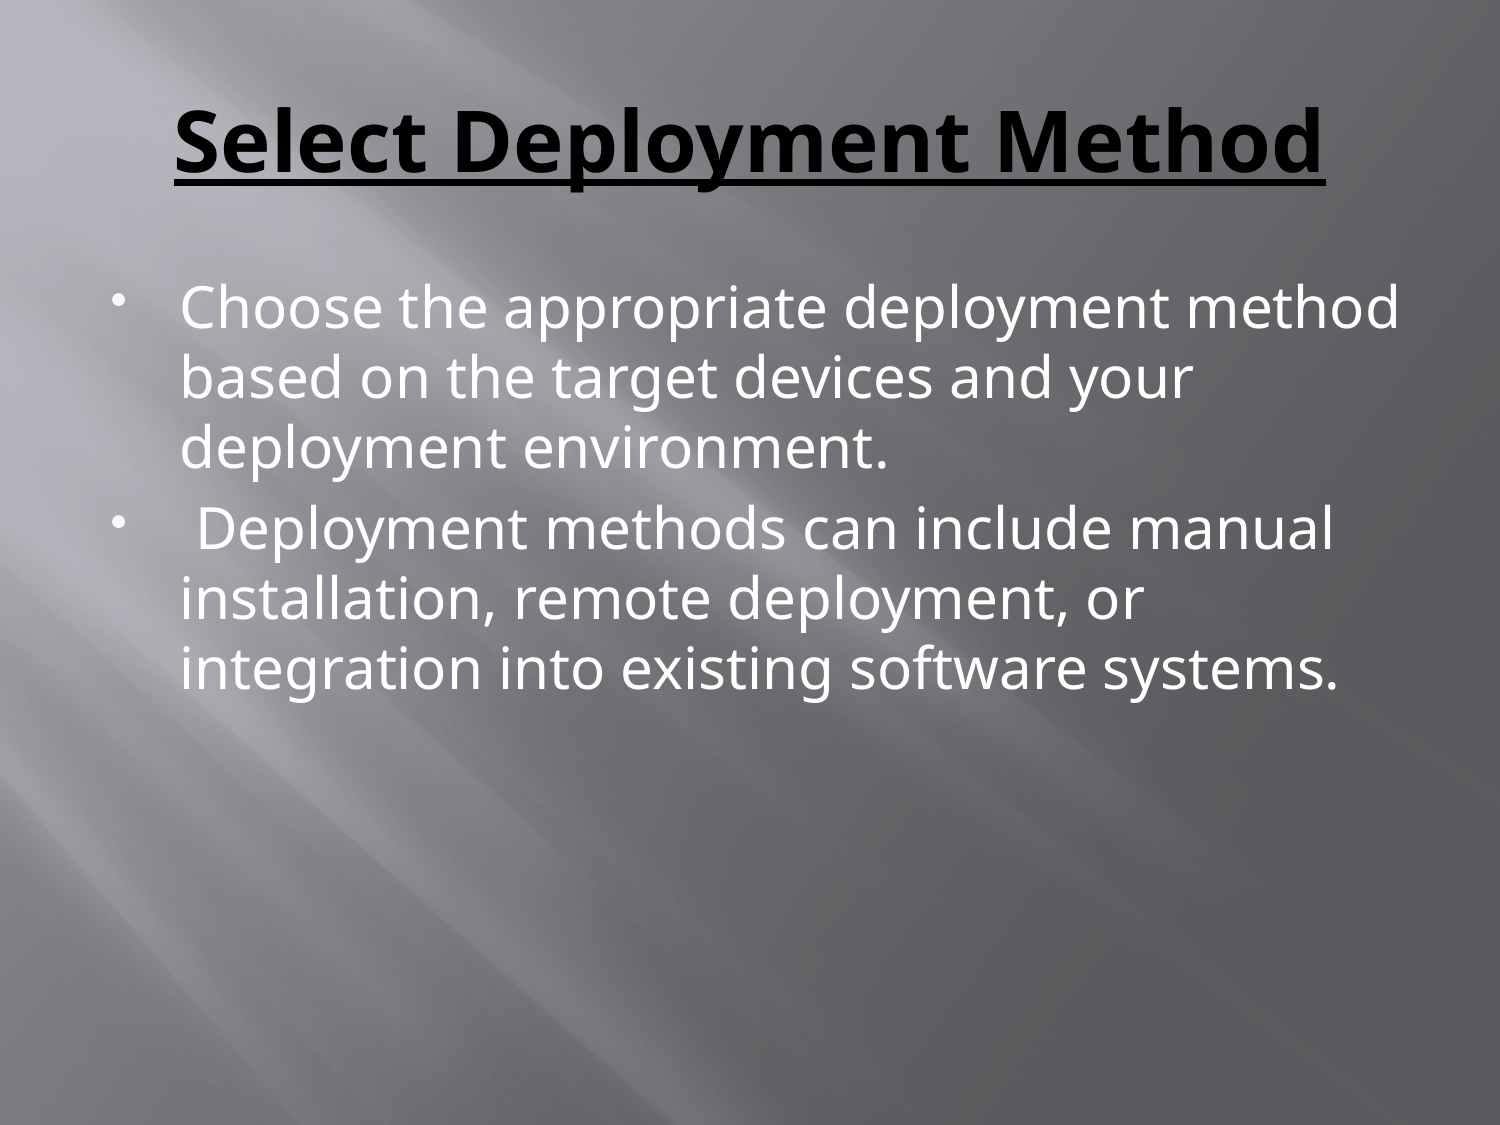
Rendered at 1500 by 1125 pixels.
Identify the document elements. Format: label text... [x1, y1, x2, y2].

title Select Deployment Method [75, 45, 1425, 233]
list Choose the appropriate deployment method based on the target devices and your deployment environment. Deployment methods can include manual installation, remote deployment, or integration into existing software systems. [75, 262, 1425, 1035]
